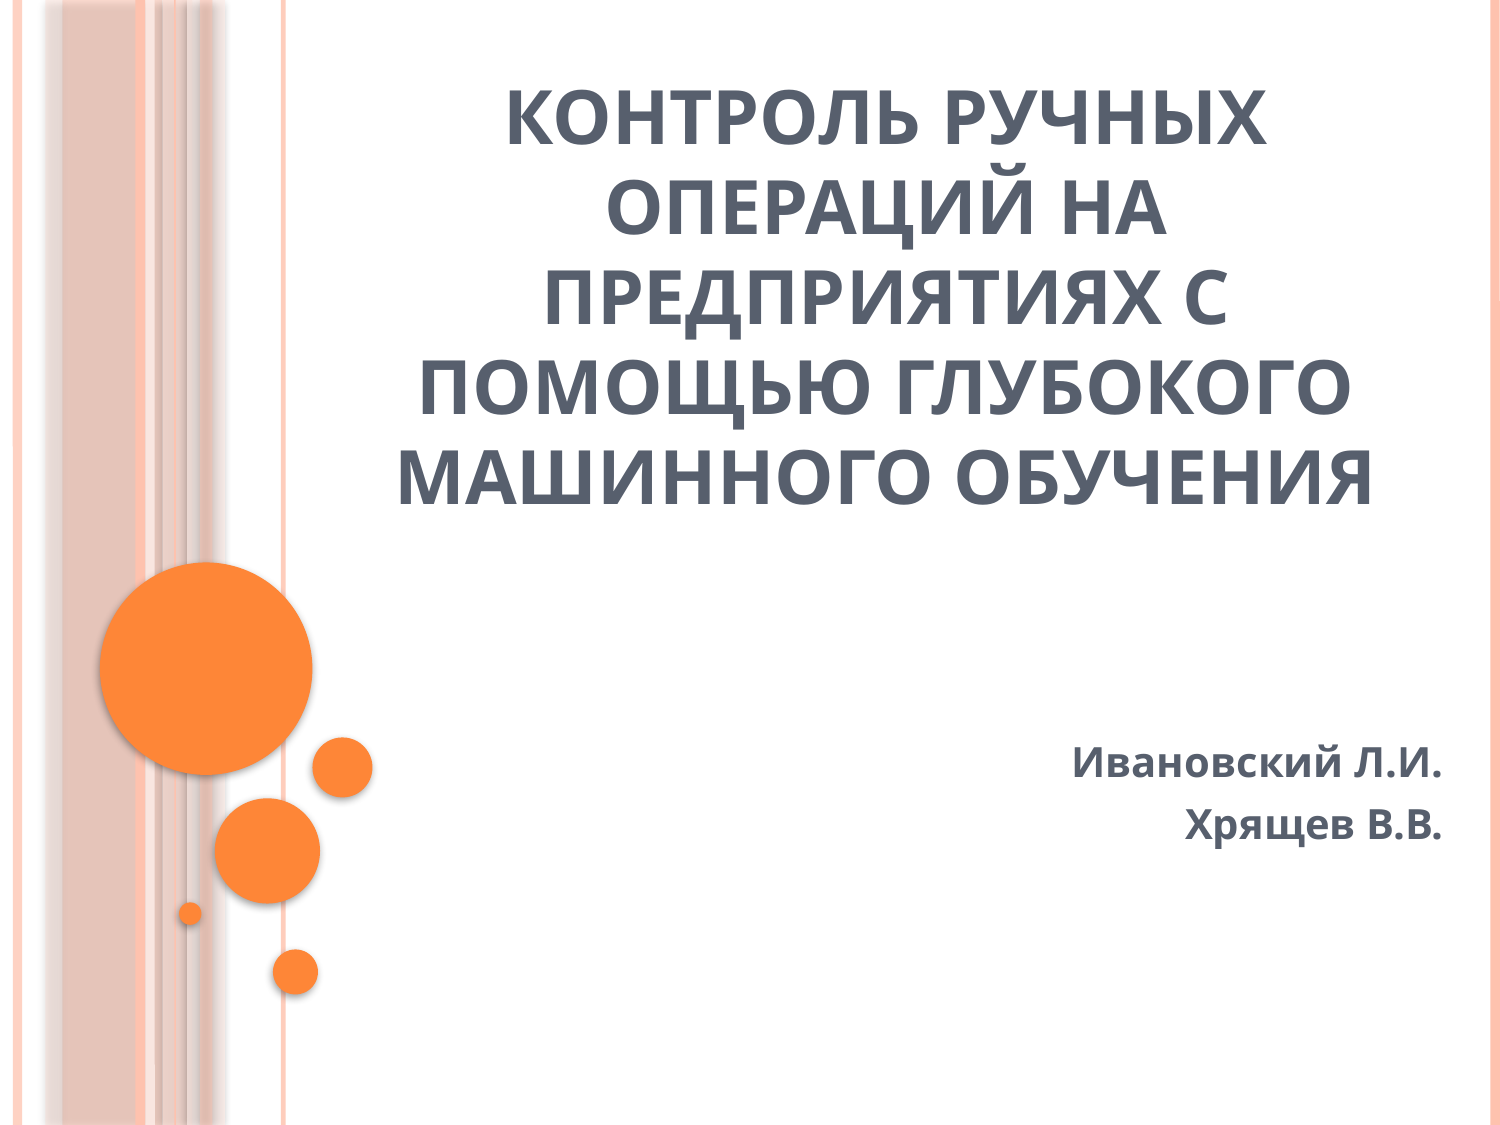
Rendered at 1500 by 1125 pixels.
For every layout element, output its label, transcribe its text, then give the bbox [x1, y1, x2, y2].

subtitle Ивановский Л.И. Хрящев В.В. [1045, 727, 1459, 870]
title Контроль ручных операций на предприятиях с помощью глубокого машинного обучения [289, 149, 1483, 528]
